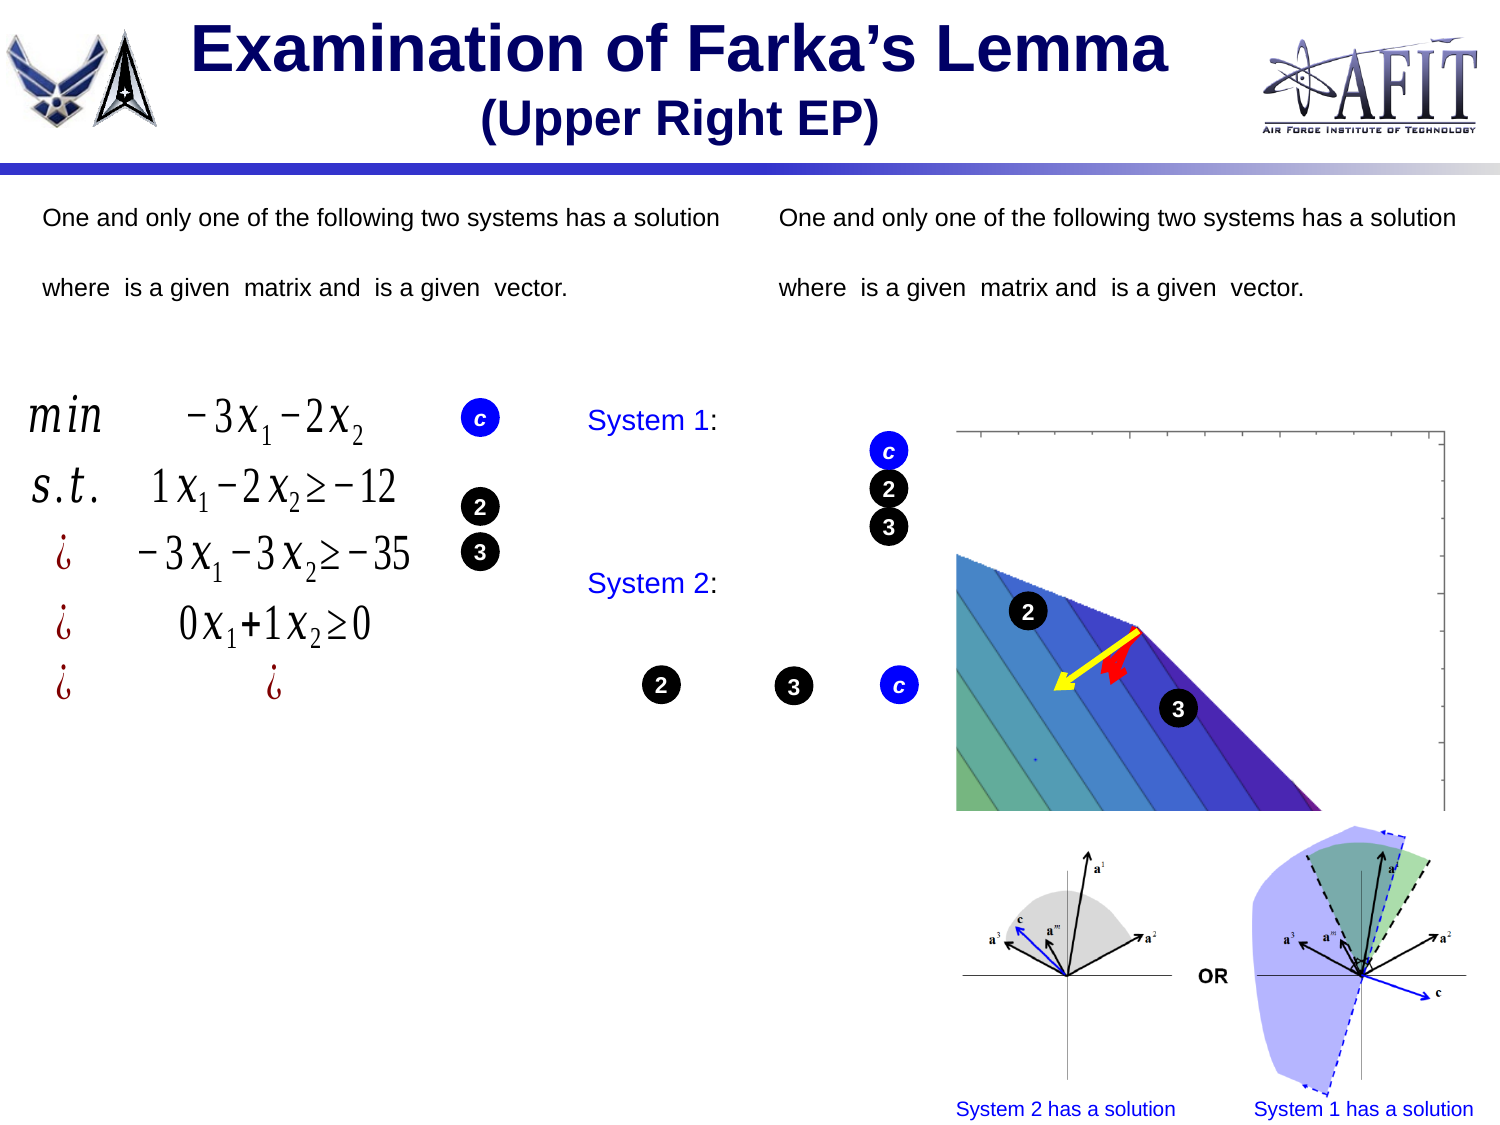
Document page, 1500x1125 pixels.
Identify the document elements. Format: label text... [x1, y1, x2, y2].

text_box c [880, 666, 919, 704]
text_box 2 [642, 666, 681, 704]
picture [6, 29, 128, 128]
picture [955, 422, 1454, 811]
text_box 3 [870, 507, 908, 546]
picture [959, 815, 1478, 1112]
title Examination of Farka’s Lemma (Upper Right EP) [128, 0, 1233, 169]
text_box 3 [461, 532, 500, 571]
text_box 3 [775, 667, 813, 705]
text_box 2 [870, 469, 908, 507]
text_box c [870, 431, 908, 470]
text_box System 2 has a solution [923, 1087, 1209, 1125]
text_box System 1 has a solution [1229, 1087, 1499, 1125]
text_box 2 [461, 487, 500, 526]
text_box c [461, 398, 500, 437]
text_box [1053, 630, 1139, 691]
